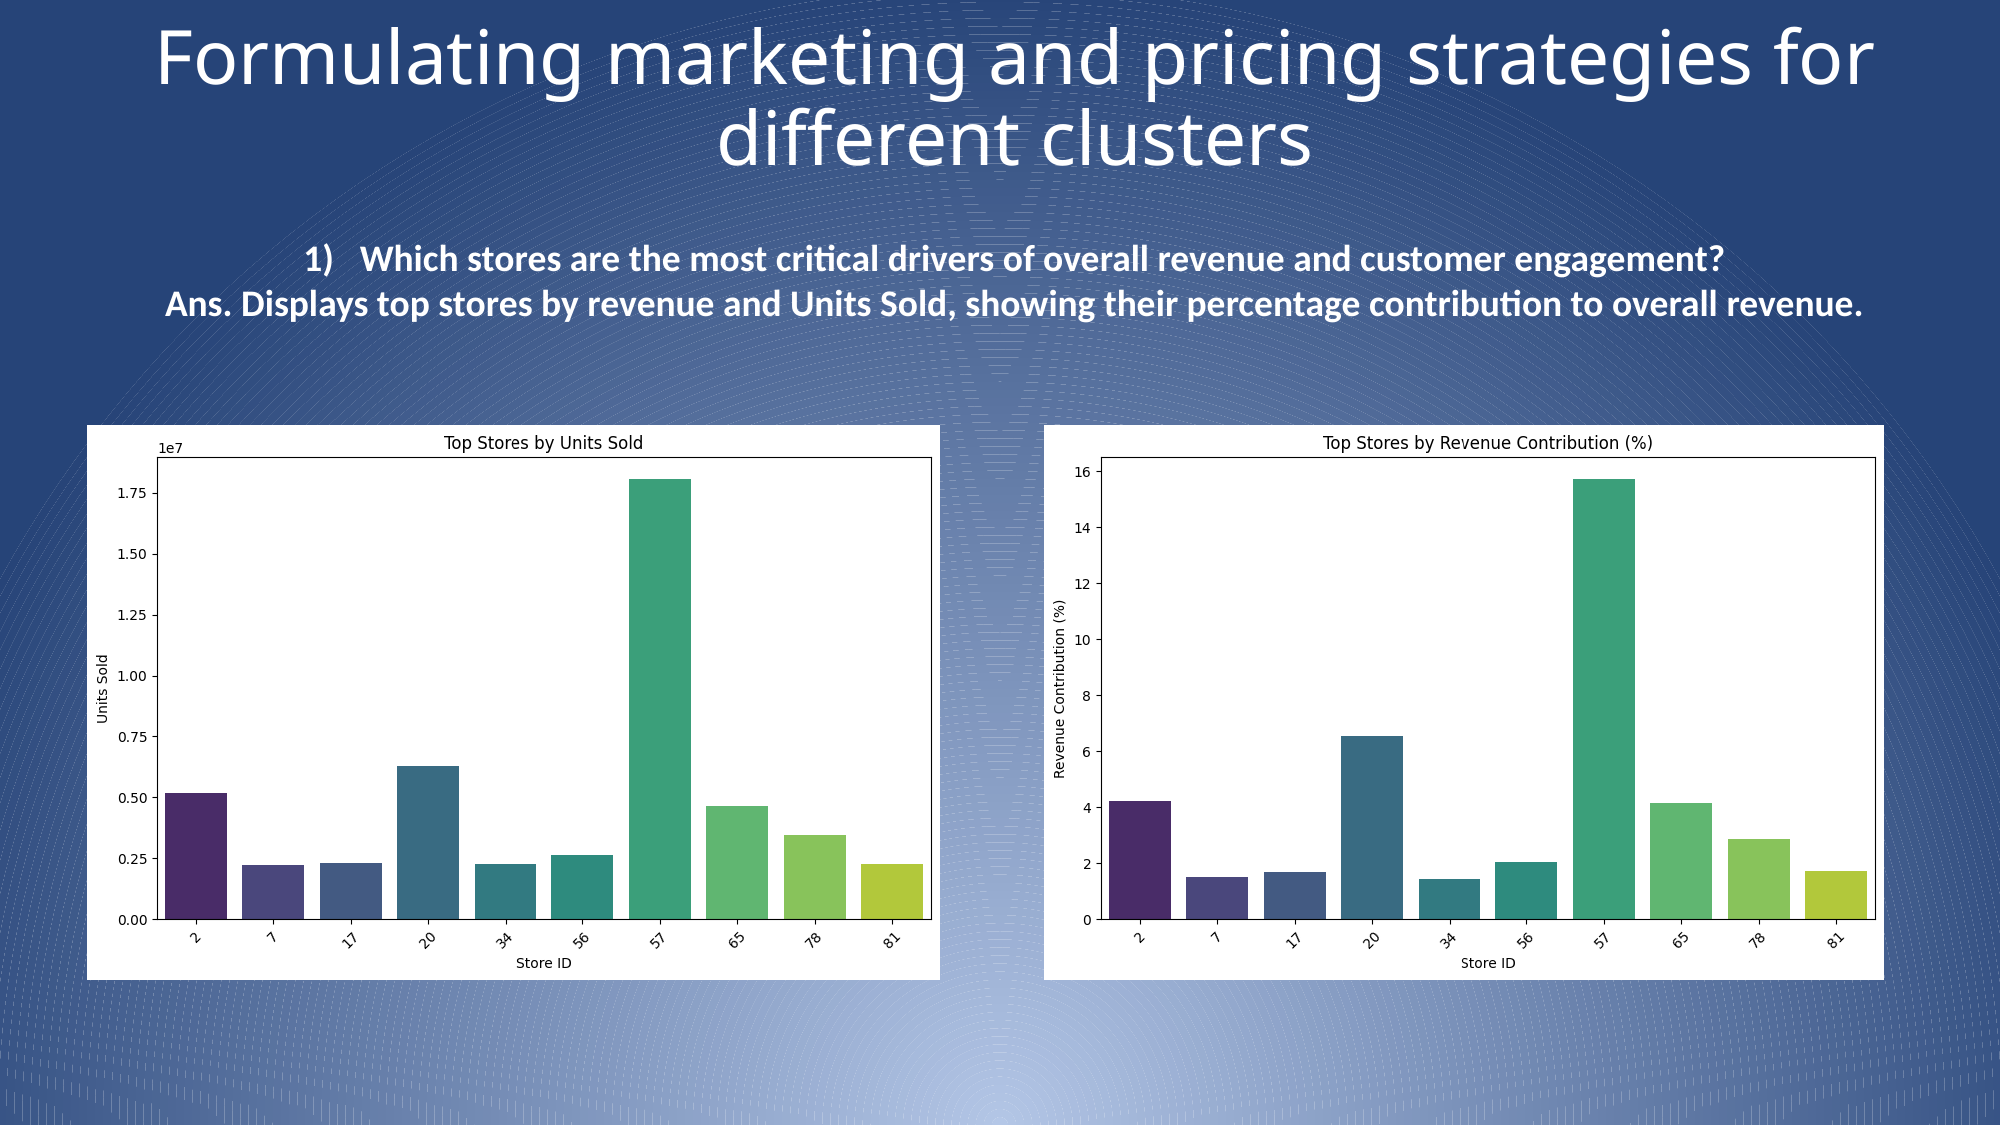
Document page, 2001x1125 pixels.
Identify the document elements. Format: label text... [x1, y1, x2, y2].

picture [87, 425, 940, 980]
text_box Which stores are the most critical drivers of overall revenue and customer engagement? Ans. Displays top stores by revenue and Units Sold, showing their percentage contribution to overall revenue. [113, 227, 1917, 332]
title Formulating marketing and pricing strategies for different clusters [39, 85, 1991, 190]
picture [1044, 425, 1884, 980]
